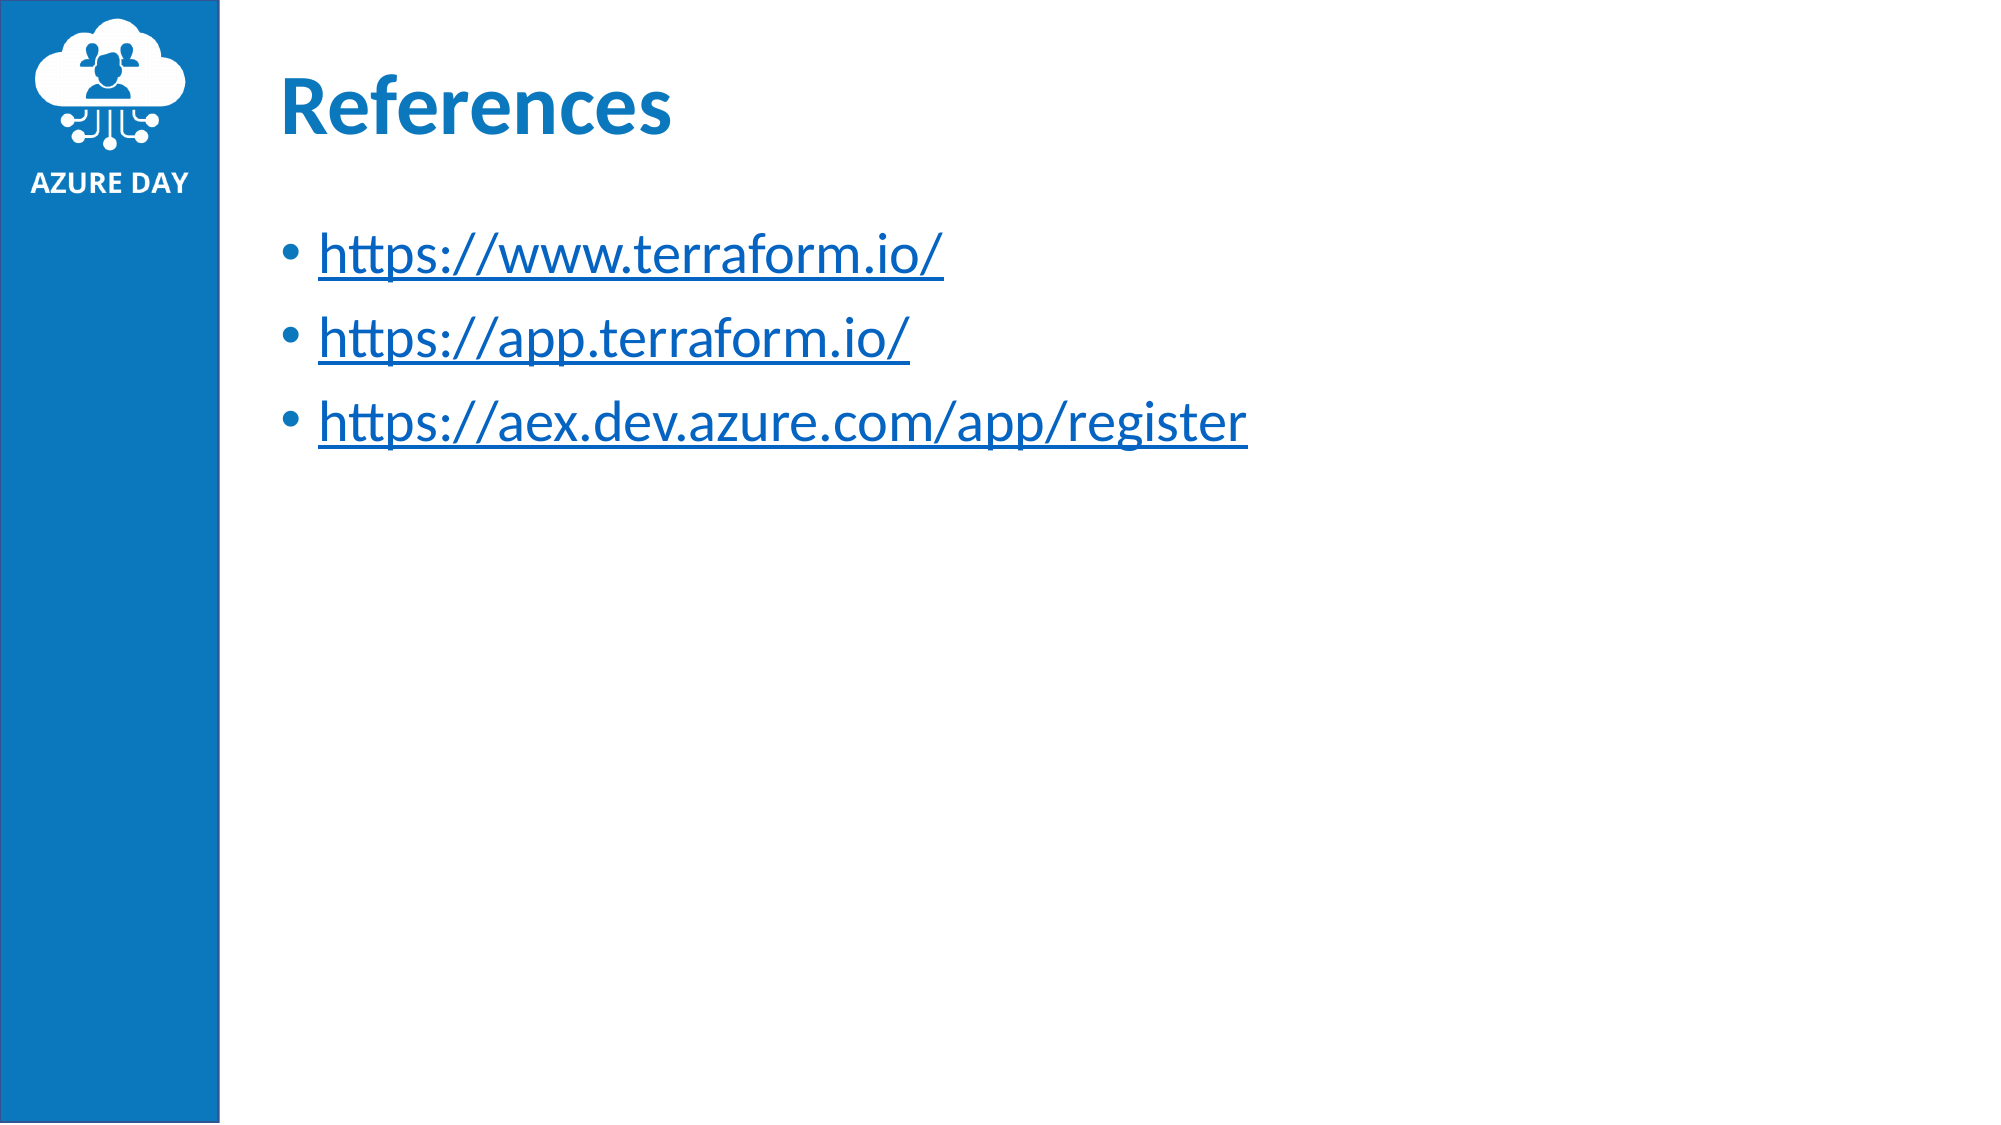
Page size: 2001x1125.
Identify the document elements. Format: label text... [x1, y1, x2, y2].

title References [265, 51, 1933, 161]
list https://www.terraform.io/ https://app.terraform.io/ https://aex.dev.azure.com/app/register [265, 215, 1933, 1005]
picture [0, 0, 219, 216]
